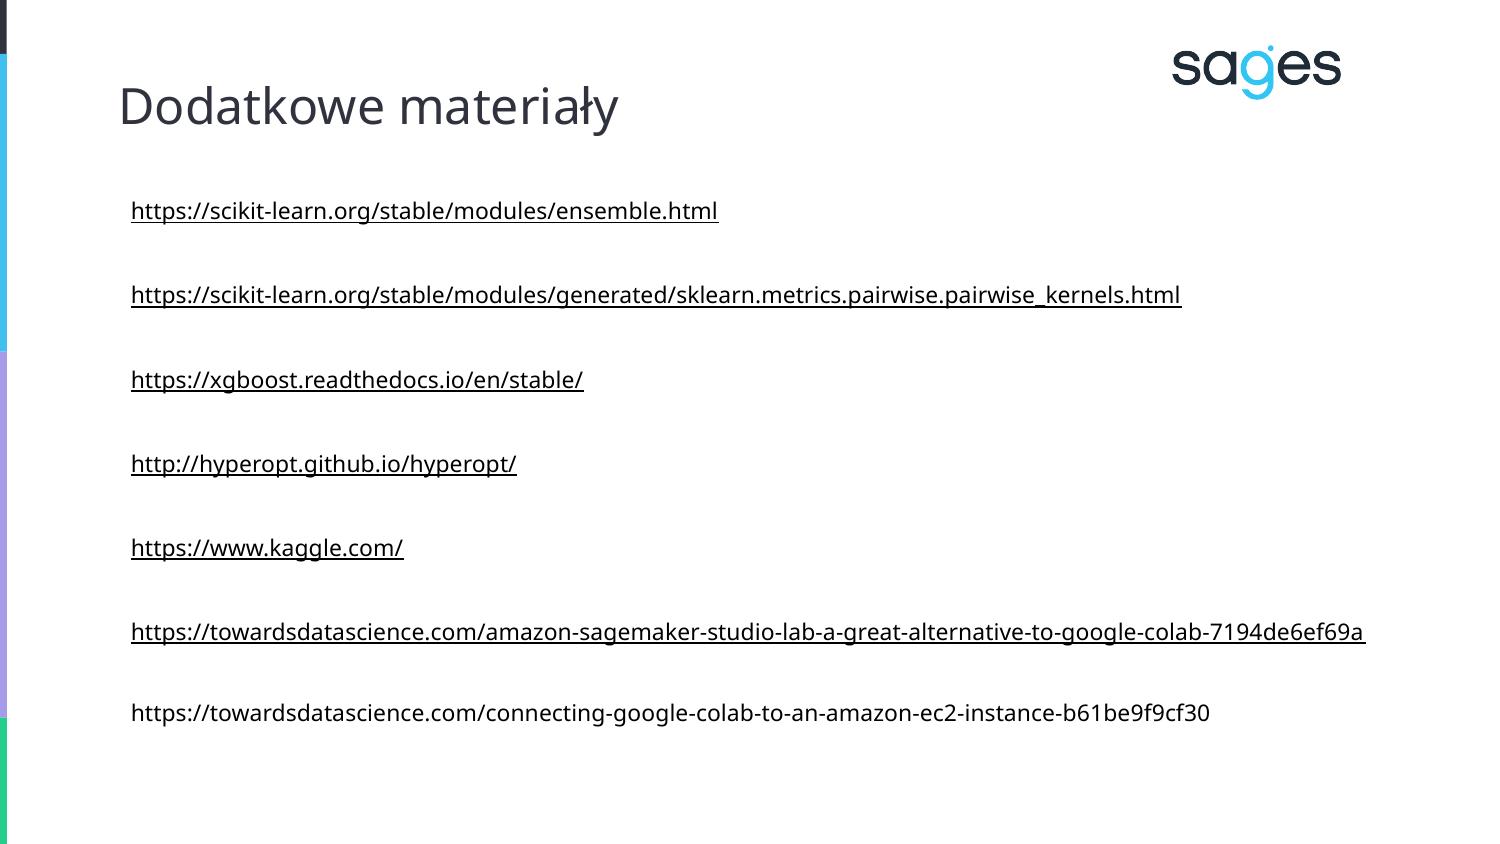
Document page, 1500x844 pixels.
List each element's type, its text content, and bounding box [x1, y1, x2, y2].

title Dodatkowe materiały [103, 56, 1153, 143]
list https://scikit-learn.org/stable/modules/ensemble.html https://scikit-learn.org/stable/modules/generated/sklearn.metrics.pairwise.pairwise_kernels.html https://xgboost.readthedocs.io/en/stable/ http://hyperopt.github.io/hyperopt/ https://www.kaggle.com/ https://towardsdatascience.com/amazon-sagemaker-studio-lab-a-great-alternative-to-google-colab-7194de6ef69a https://towardsdatascience.com/connecting-google-colab-to-an-amazon-ec2-instance-b61be9f9cf30 [103, 189, 1383, 818]
picture [1172, 45, 1341, 100]
